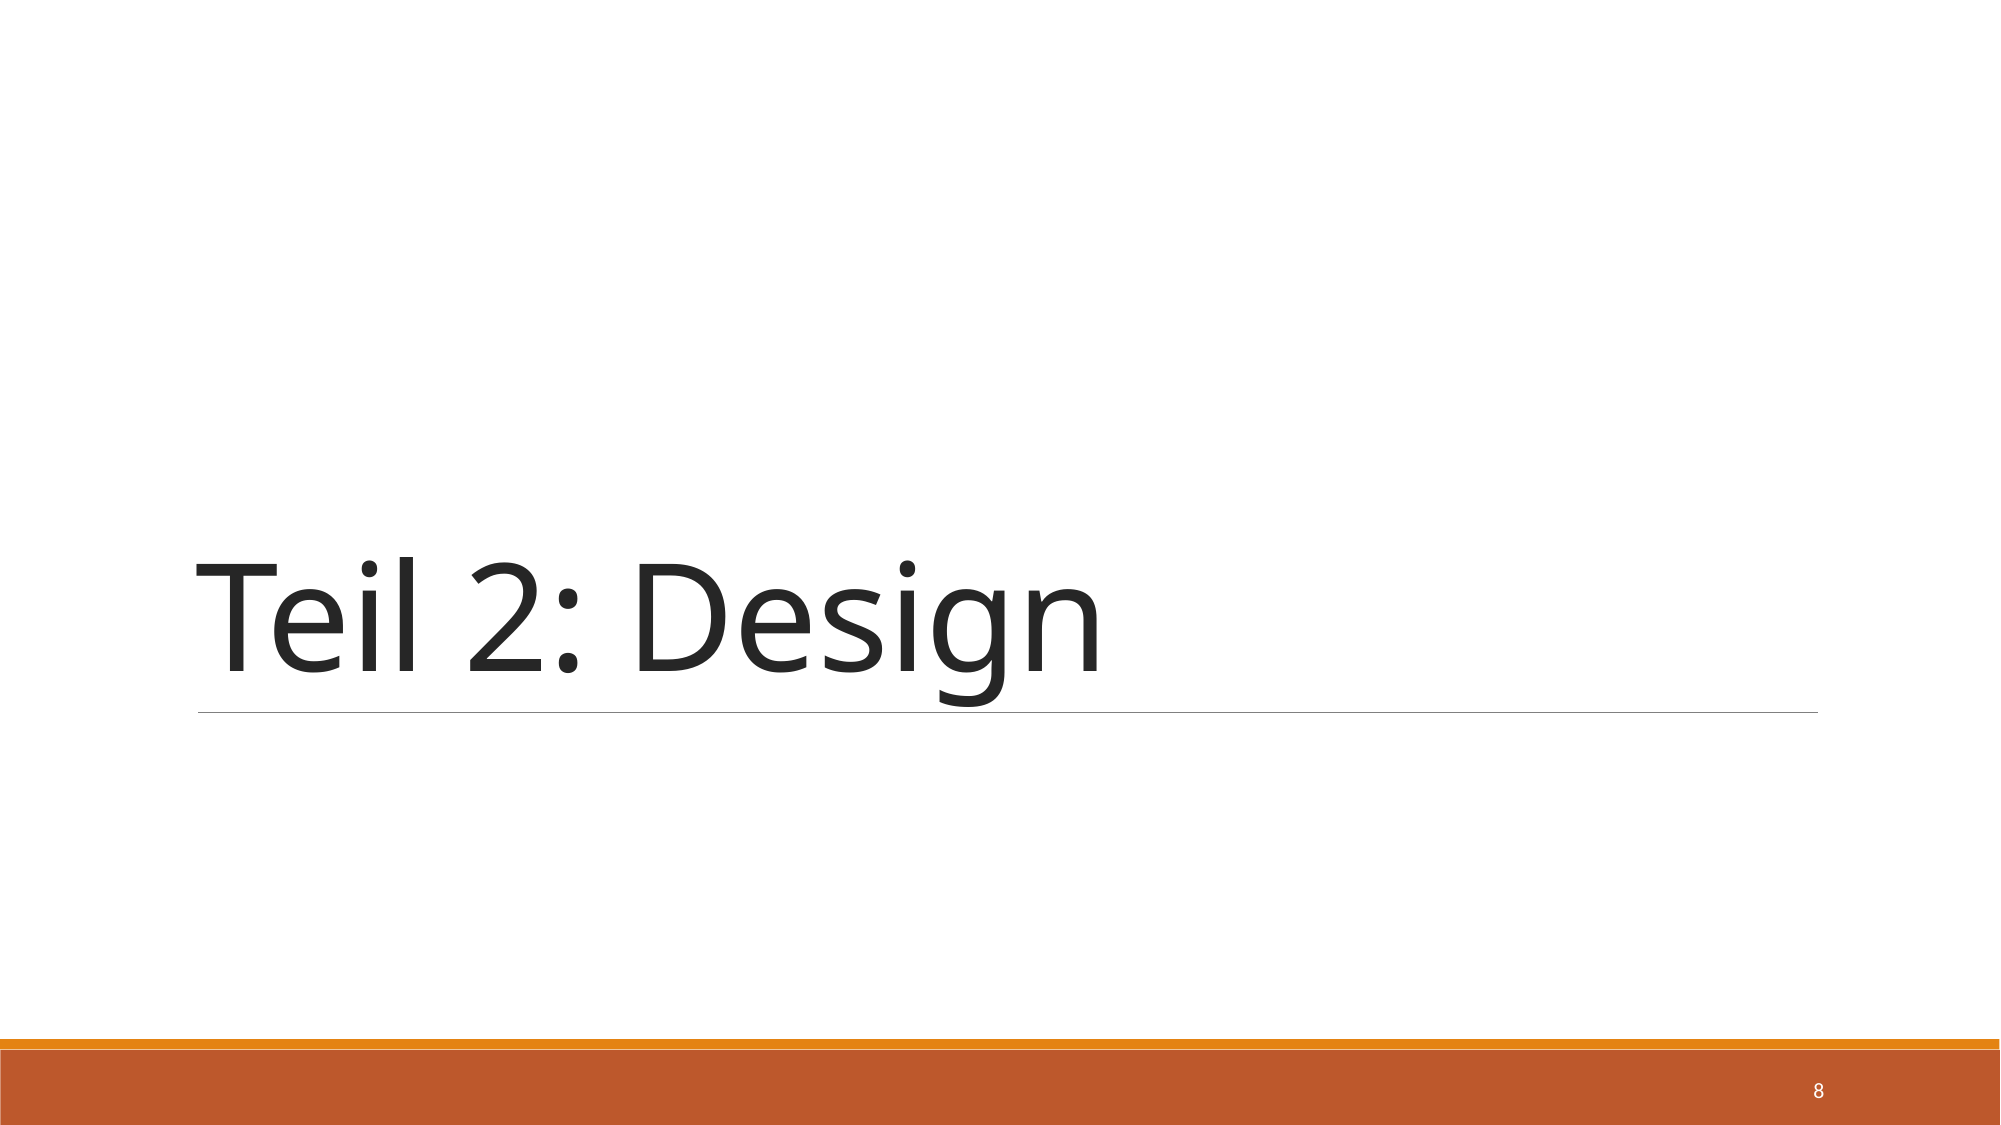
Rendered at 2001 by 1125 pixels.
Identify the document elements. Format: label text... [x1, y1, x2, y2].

title Teil 2: Design [180, 124, 1830, 710]
slide_number 8 [1624, 1059, 1840, 1120]
